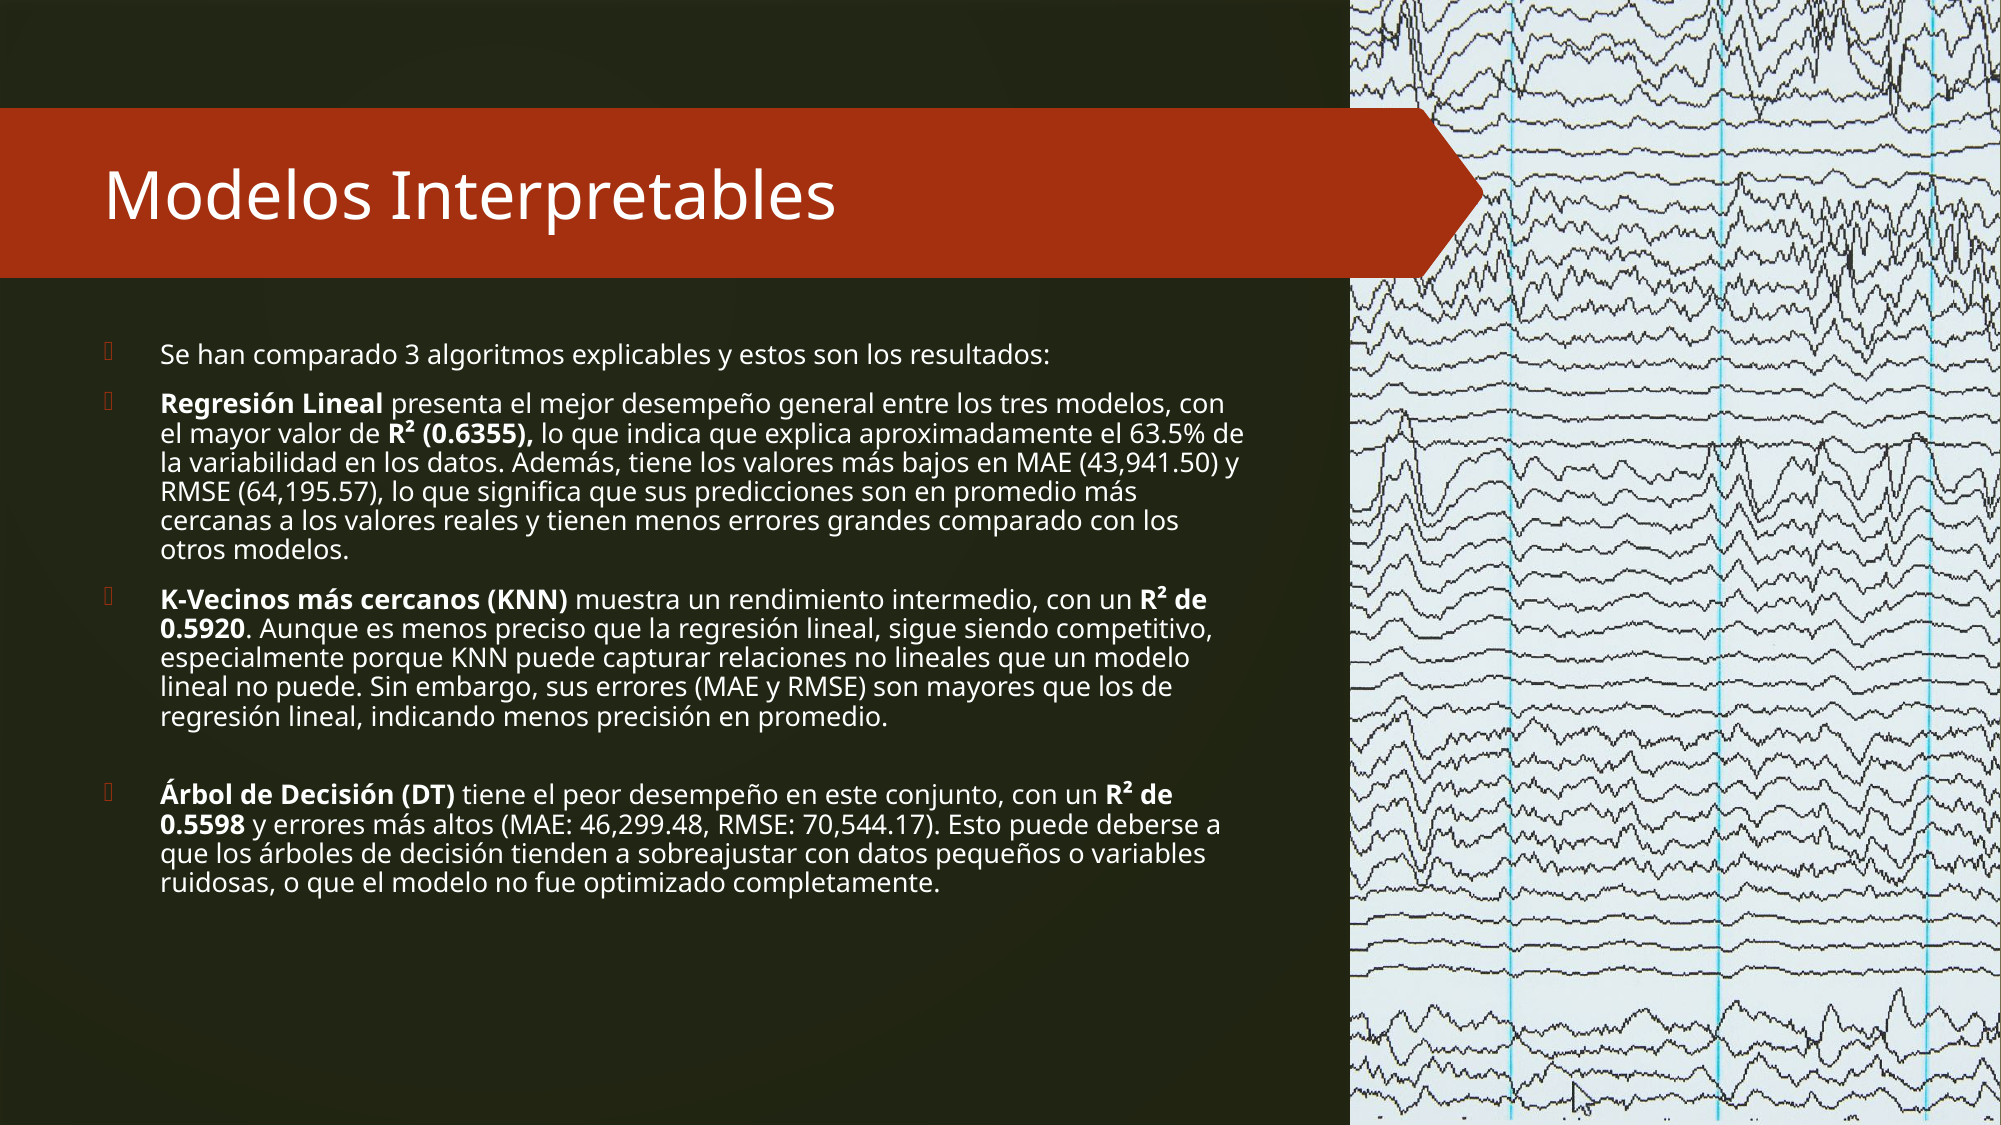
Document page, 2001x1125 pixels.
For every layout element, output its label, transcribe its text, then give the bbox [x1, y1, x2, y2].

text_box [0, 0, 1349, 108]
picture [1349, 0, 2000, 1125]
text_box [0, 278, 1344, 1125]
list Se han comparado 3 algoritmos explicables y estos son los resultados: Regresión Lineal presenta el mejor desempeño general entre los tres modelos, con el mayor valor de R² (0.6355), lo que indica que explica aproximadamente el 63.5% de la variabilidad en los datos. Además, tiene los valores más bajos en MAE (43,941.50) y RMSE (64,195.57), lo que significa que sus predicciones son en promedio más cercanas a los valores reales y tienen menos errores grandes comparado con los otros modelos. K-Vecinos más cercanos (KNN) muestra un rendimiento intermedio, con un R² de 0.5920. Aunque es menos preciso que la regresión lineal, sigue siendo competitivo, especialmente porque KNN puede capturar relaciones no lineales que un modelo lineal no puede. Sin embargo, sus errores (MAE y RMSE) son mayores que los de regresión lineal, indicando menos precisión en promedio. Árbol de Decisión (DT) tiene el peor desempeño en este conjunto, con un R² de 0.5598 y errores más altos (MAE: 46,299.48, RMSE: 70,544.17). Esto puede deberse a que los árboles de decisión tienden a sobreajustar con datos pequeños o variables ruidosas, o que el modelo no fue optimizado completamente. [88, 333, 1262, 970]
text_box [0, 108, 1344, 278]
title Modelos Interpretables [88, 129, 1262, 257]
